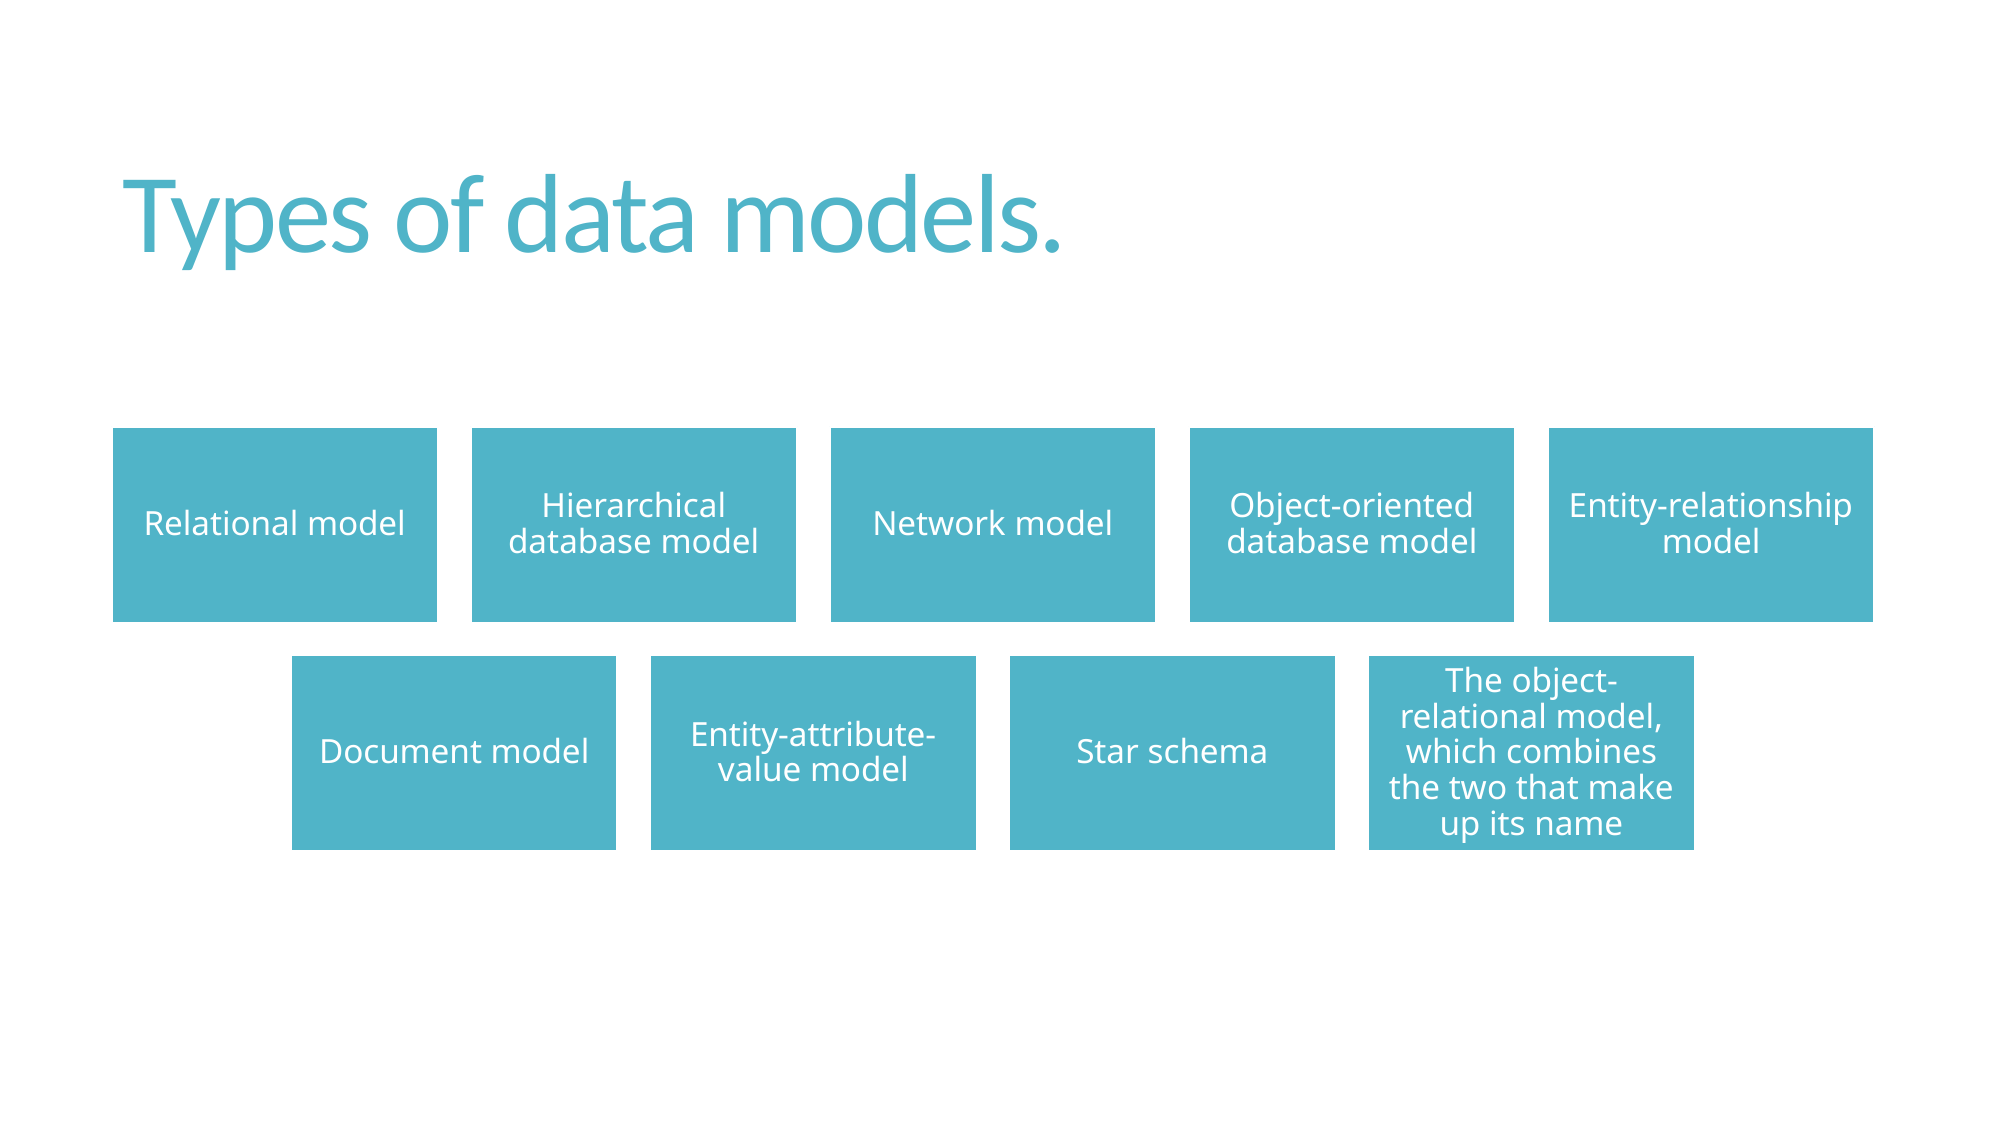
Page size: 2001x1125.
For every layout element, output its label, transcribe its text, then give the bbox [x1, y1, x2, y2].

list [110, 329, 1876, 948]
title Types of data models. [107, 81, 1875, 354]
